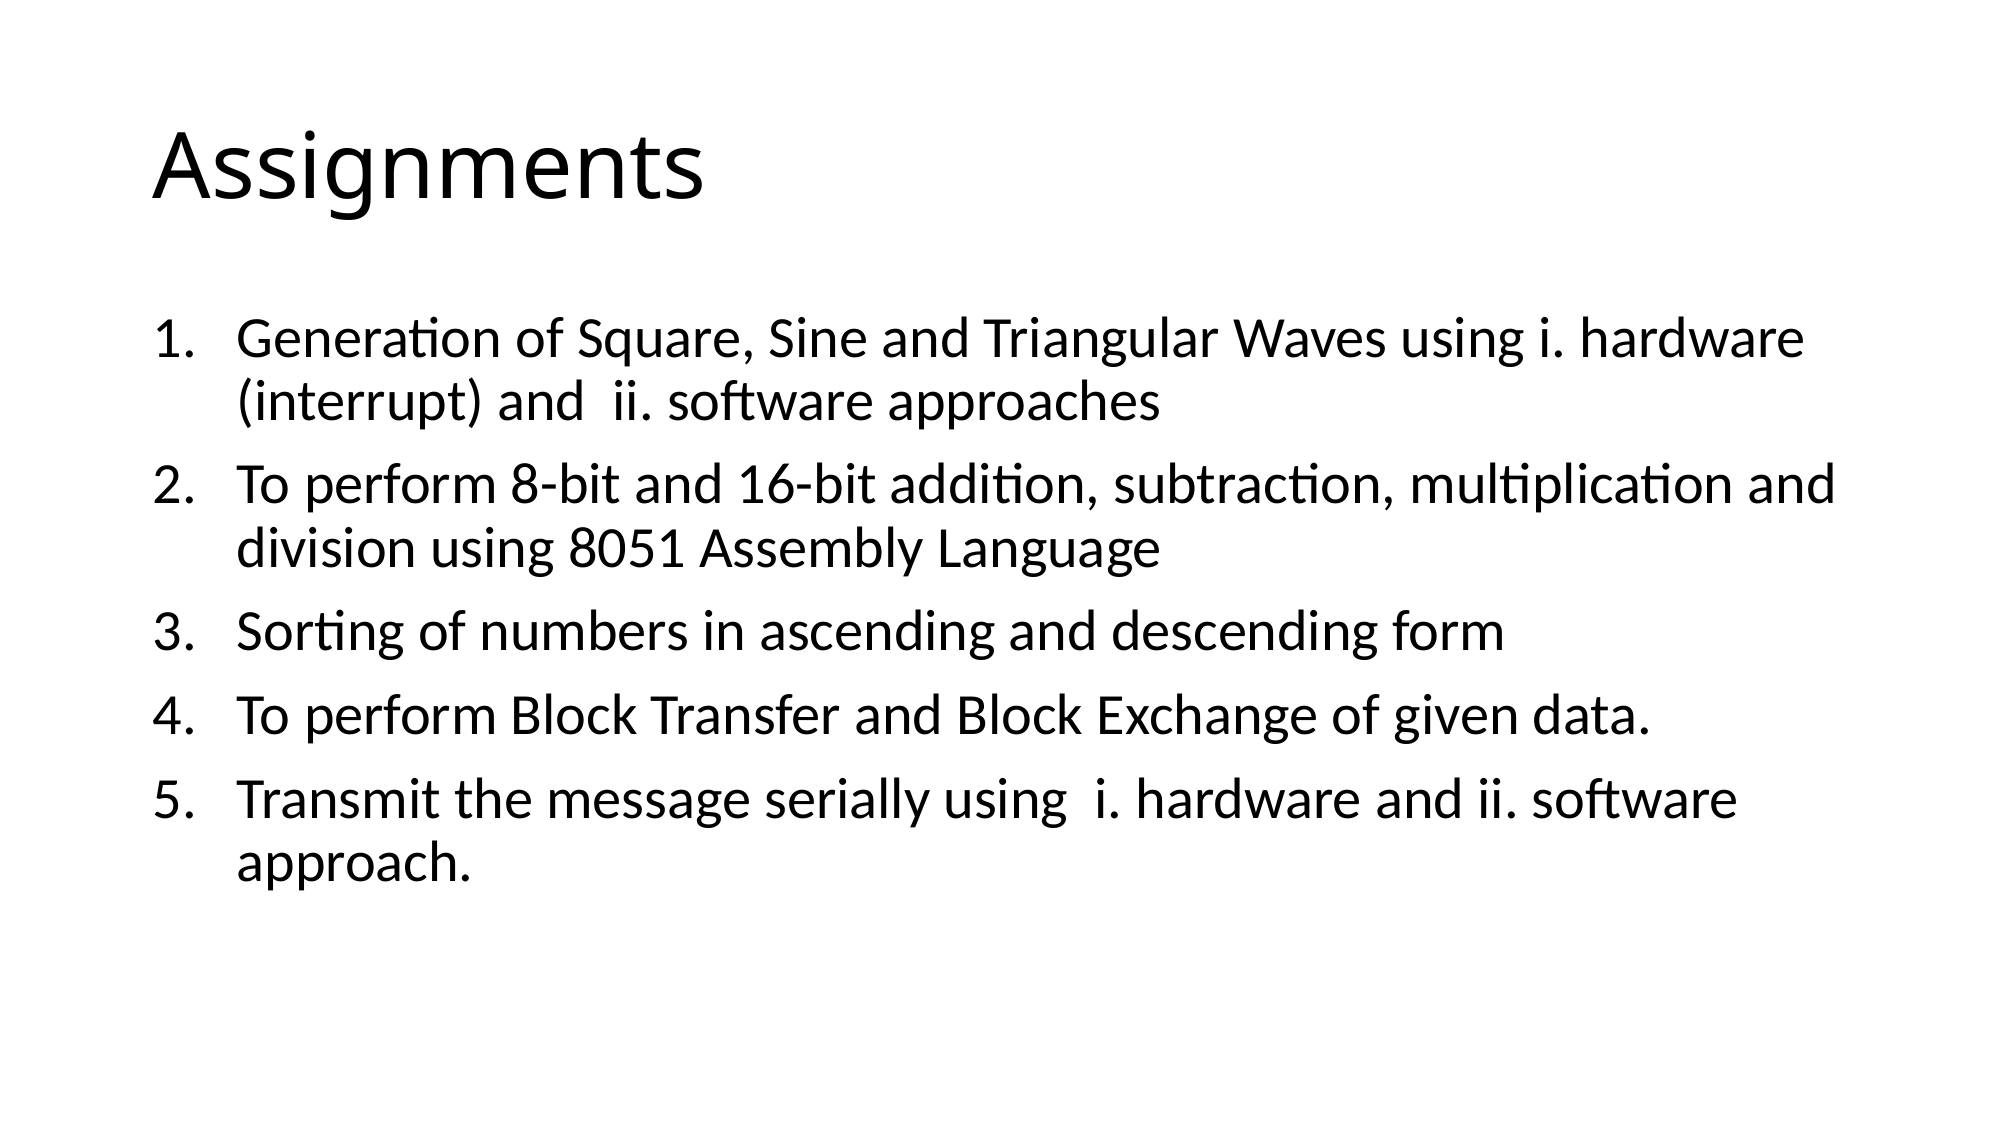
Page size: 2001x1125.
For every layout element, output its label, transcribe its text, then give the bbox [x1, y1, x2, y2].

list Generation of Square, Sine and Triangular Waves using i. hardware (interrupt) and ii. software approaches To perform 8-bit and 16-bit addition, subtraction, multiplication and division using 8051 Assembly Language Sorting of numbers in ascending and descending form To perform Block Transfer and Block Exchange of given data. Transmit the message serially using i. hardware and ii. software approach. [137, 299, 1863, 1014]
title Assignments [137, 59, 1863, 278]
